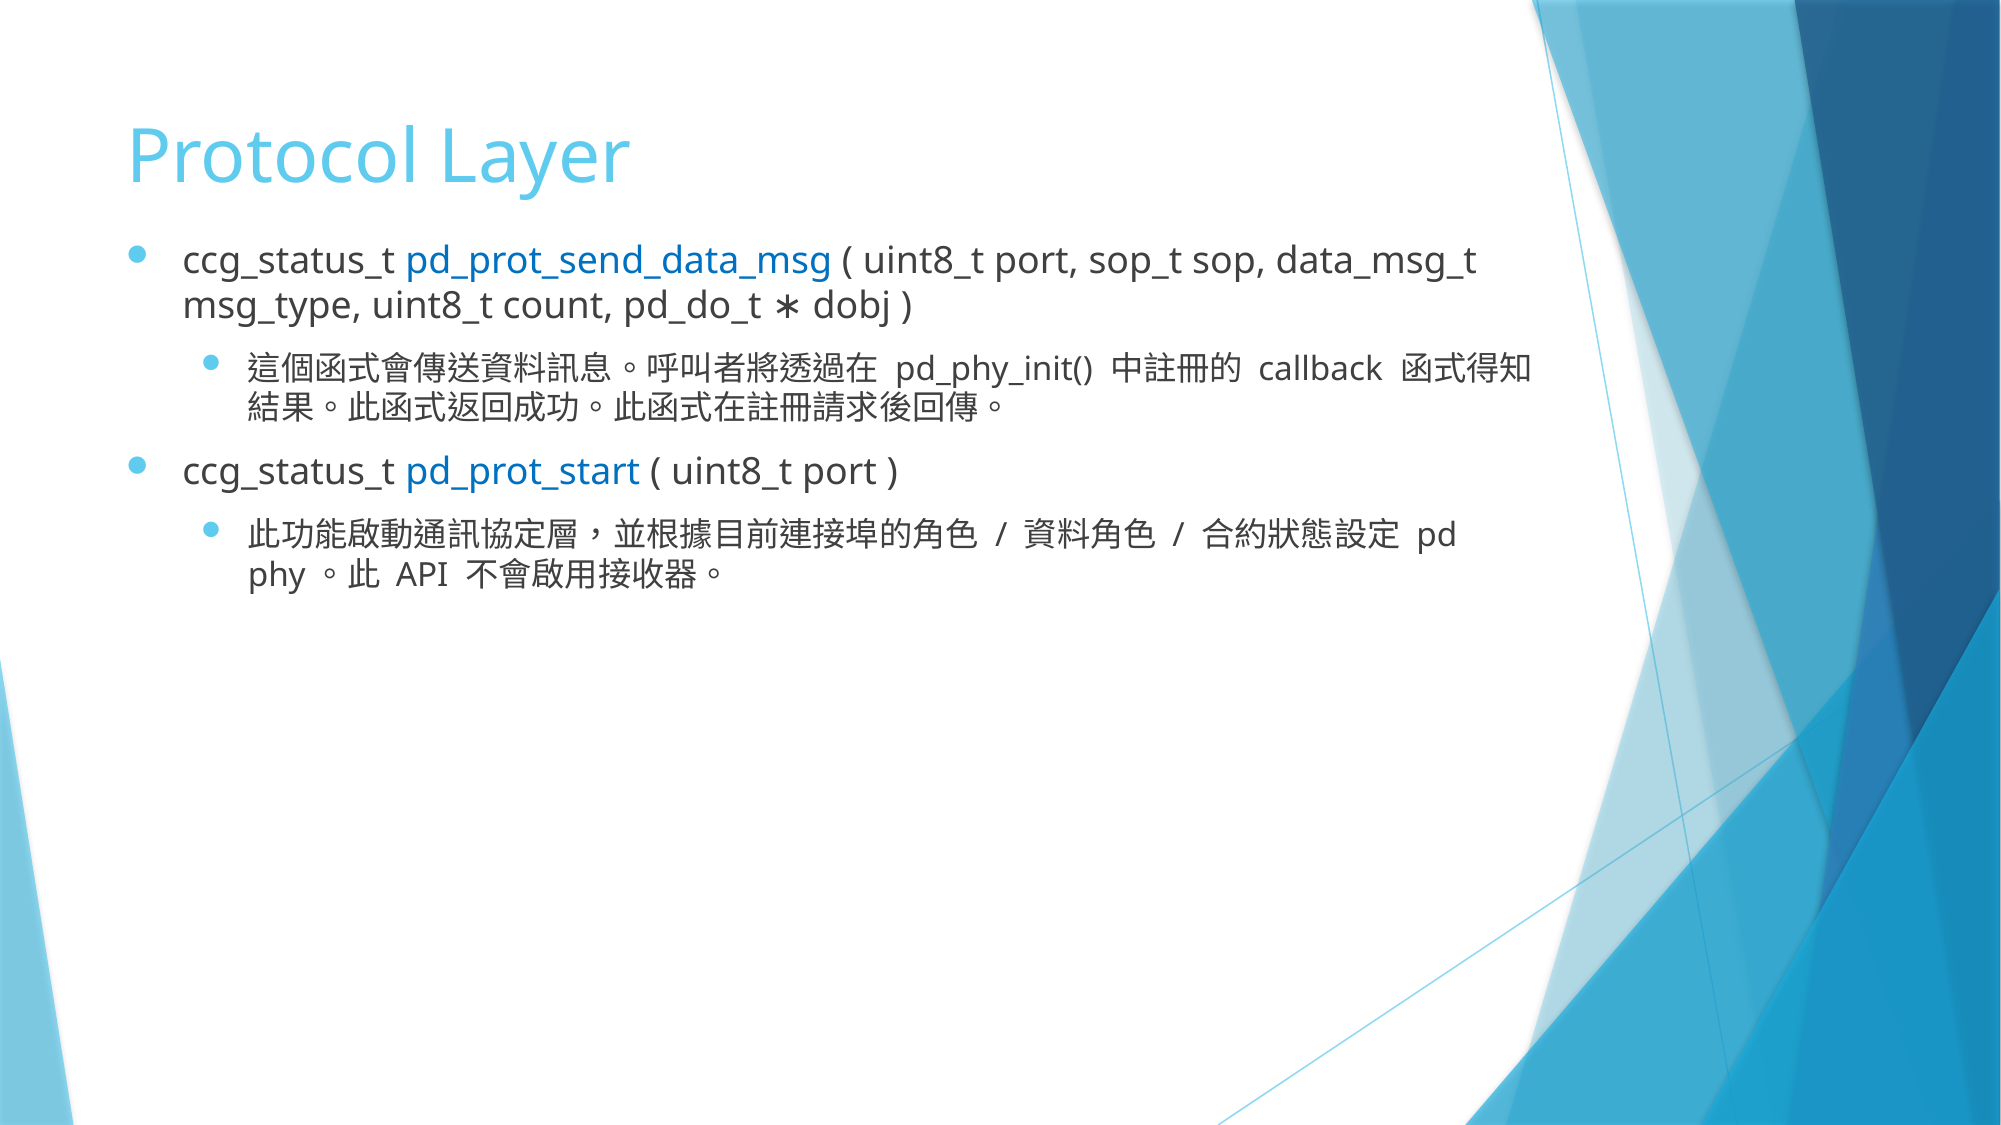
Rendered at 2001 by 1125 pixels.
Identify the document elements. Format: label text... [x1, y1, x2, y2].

list ccg_status_t pd_prot_send_data_msg ( uint8_t port, sop_t sop, data_msg_t msg_type, uint8_t count, pd_do_t ∗ dobj ) 這個函式會傳送資料訊息。呼叫者將透過在 pd_phy_init() 中註冊的 callback 函式得知結果。此函式返回成功。此函式在註冊請求後回傳。 ccg_status_t pd_prot_start ( uint8_t port ) 此功能啟動通訊協定層，並根據目前連接埠的角色 / 資料角色 / 合約狀態設定 pd phy。此 API 不會啟用接收器。 [111, 228, 1566, 1125]
title Protocol Layer [111, 99, 1522, 228]
